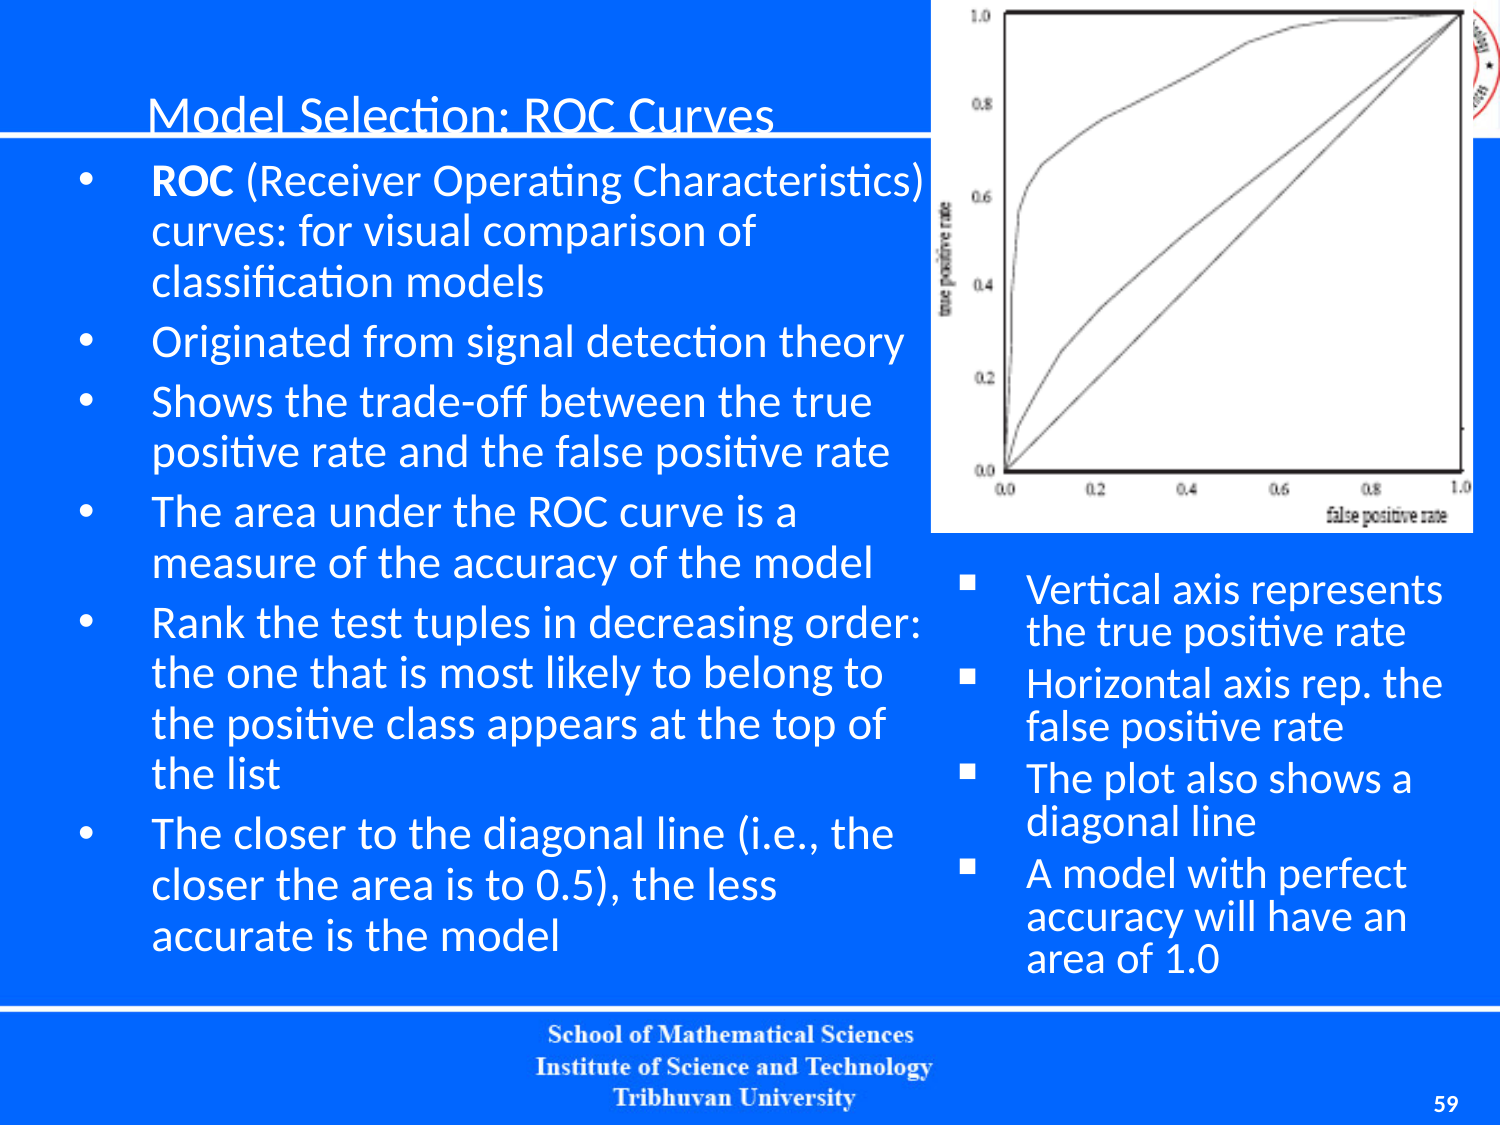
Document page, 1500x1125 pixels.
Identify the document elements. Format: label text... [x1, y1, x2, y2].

title Model Selection: ROC Curves [2, 62, 919, 163]
list ROC (Receiver Operating Characteristics) curves: for visual comparison of classification models Originated from signal detection theory Shows the trade-off between the true positive rate and the false positive rate The area under the ROC curve is a measure of the accuracy of the model Rank the test tuples in decreasing order: the one that is most likely to belong to the positive class appears at the top of the list The closer to the diagonal line (i.e., the closer the area is to 0.5), the less accurate is the model [63, 148, 943, 1011]
text_box 59 [1171, 1062, 1474, 1125]
picture [0, 0, 1500, 1125]
text_box Vertical axis represents the true positive rate Horizontal axis rep. the false positive rate The plot also shows a diagonal line A model with perfect accuracy will have an area of 1.0 [942, 562, 1474, 1063]
